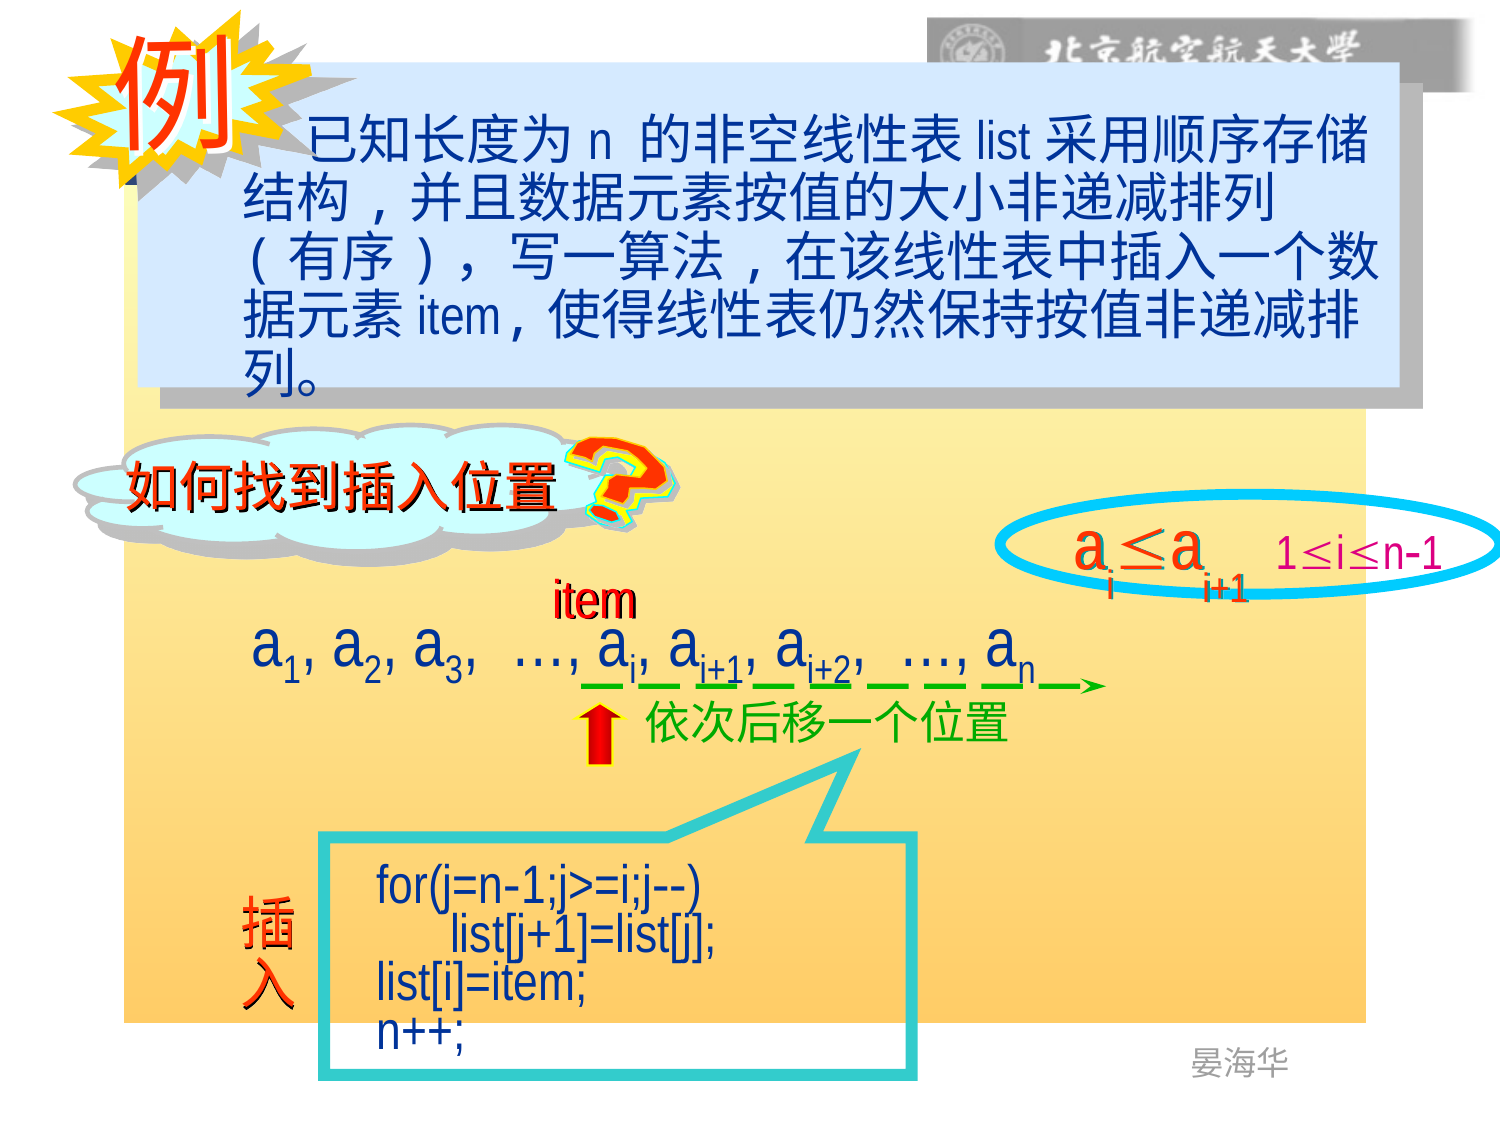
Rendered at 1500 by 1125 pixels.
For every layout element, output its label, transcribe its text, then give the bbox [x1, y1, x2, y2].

picture [927, 0, 1500, 102]
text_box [580, 685, 1107, 757]
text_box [137, 62, 1400, 388]
text_box item [537, 557, 700, 637]
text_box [69, 6, 373, 178]
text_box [999, 491, 1500, 595]
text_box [224, 837, 912, 1076]
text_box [74, 424, 673, 552]
text_box a1, a2, a3, …, ai, ai+1, ai+2, …, an [137, 590, 1150, 700]
